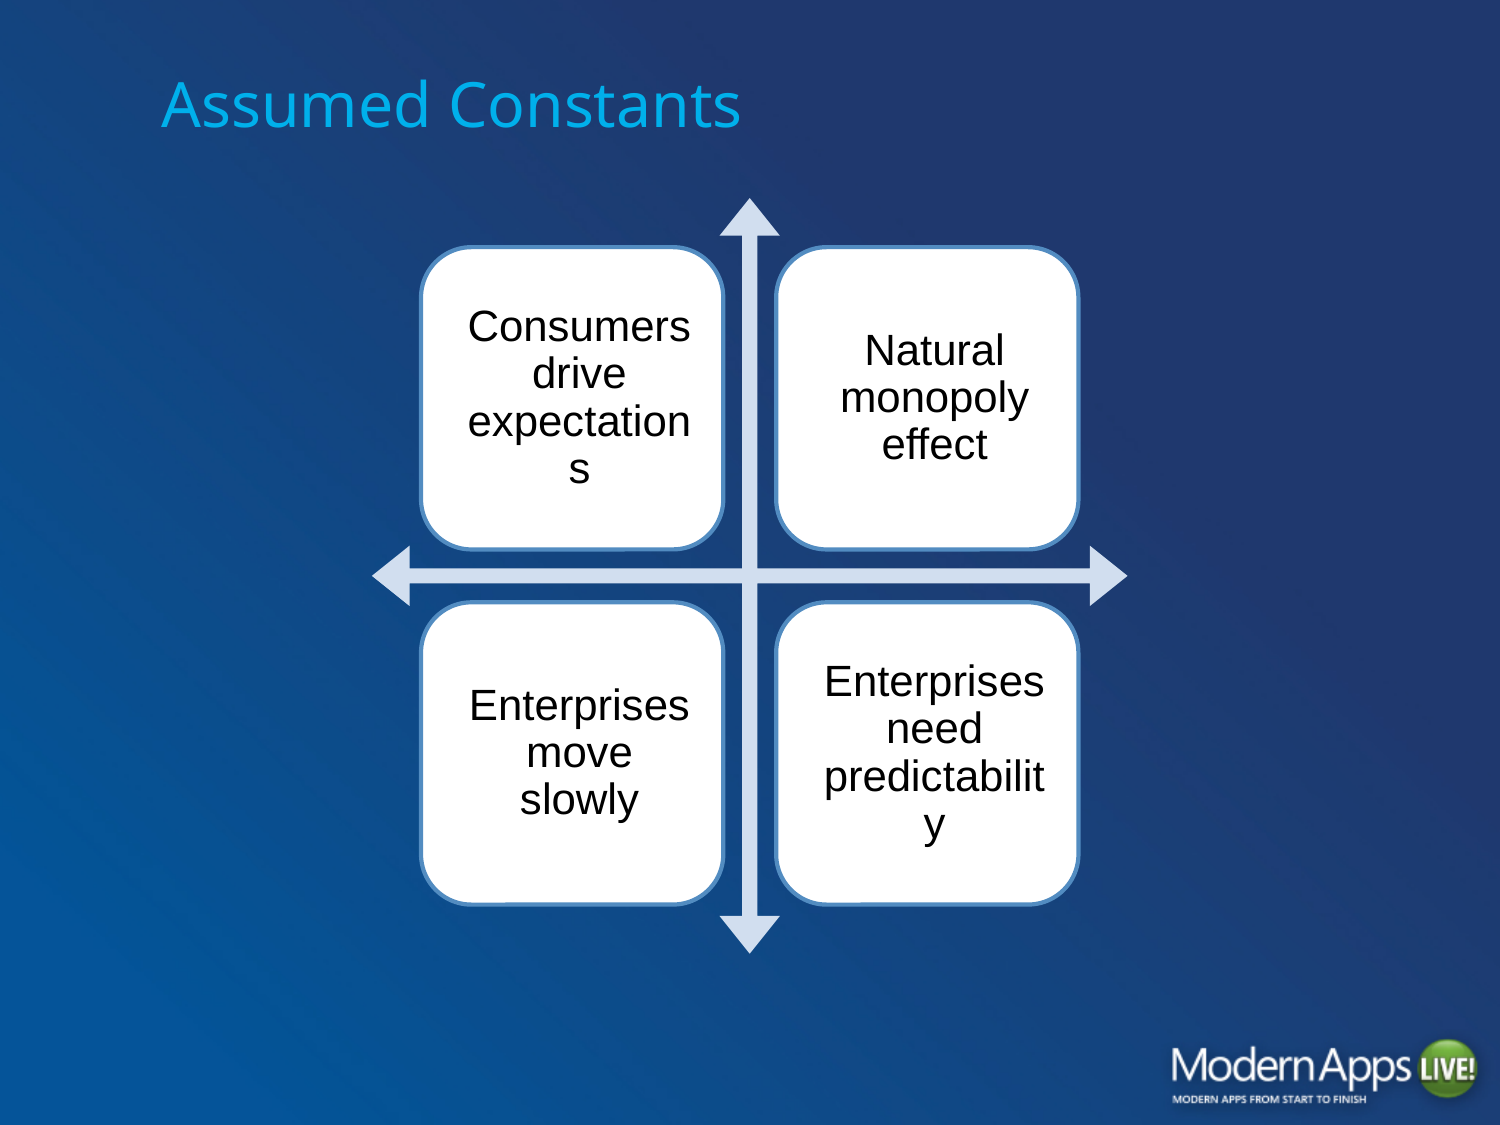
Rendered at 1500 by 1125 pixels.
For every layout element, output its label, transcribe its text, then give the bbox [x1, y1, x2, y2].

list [22, 197, 1478, 954]
title Assumed Constants [146, 21, 1356, 148]
picture [0, 0, 1500, 1125]
